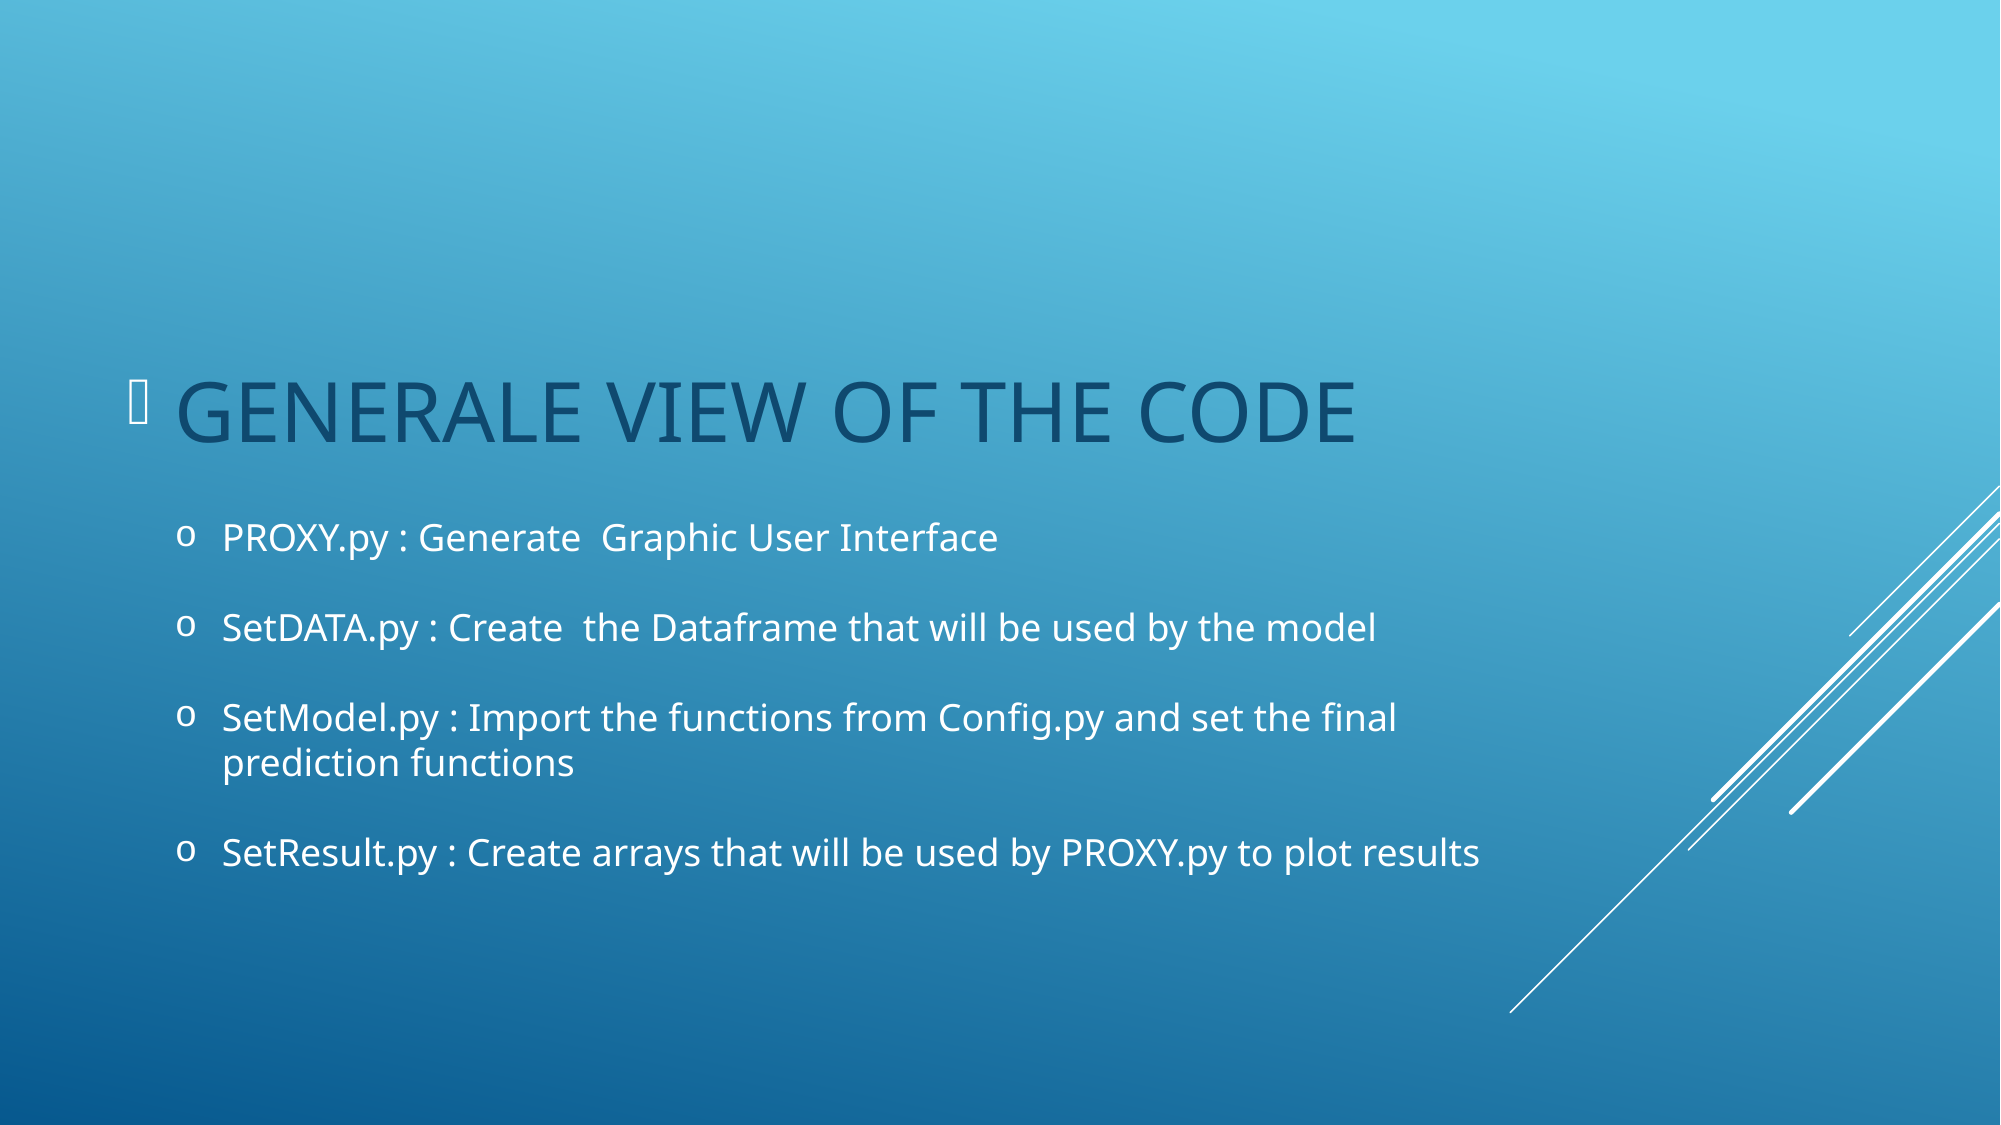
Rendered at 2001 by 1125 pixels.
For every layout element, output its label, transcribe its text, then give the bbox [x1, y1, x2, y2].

list GENERALE VIEW OF THE CODE [112, 112, 1513, 706]
text_box PROXY.py : Generate Graphic User Interface SetDATA.py : Create the Dataframe that will be used by the model SetModel.py : Import the functions from Config.py and set the final prediction functions SetResult.py : Create arrays that will be used by PROXY.py to plot results [160, 506, 1561, 927]
